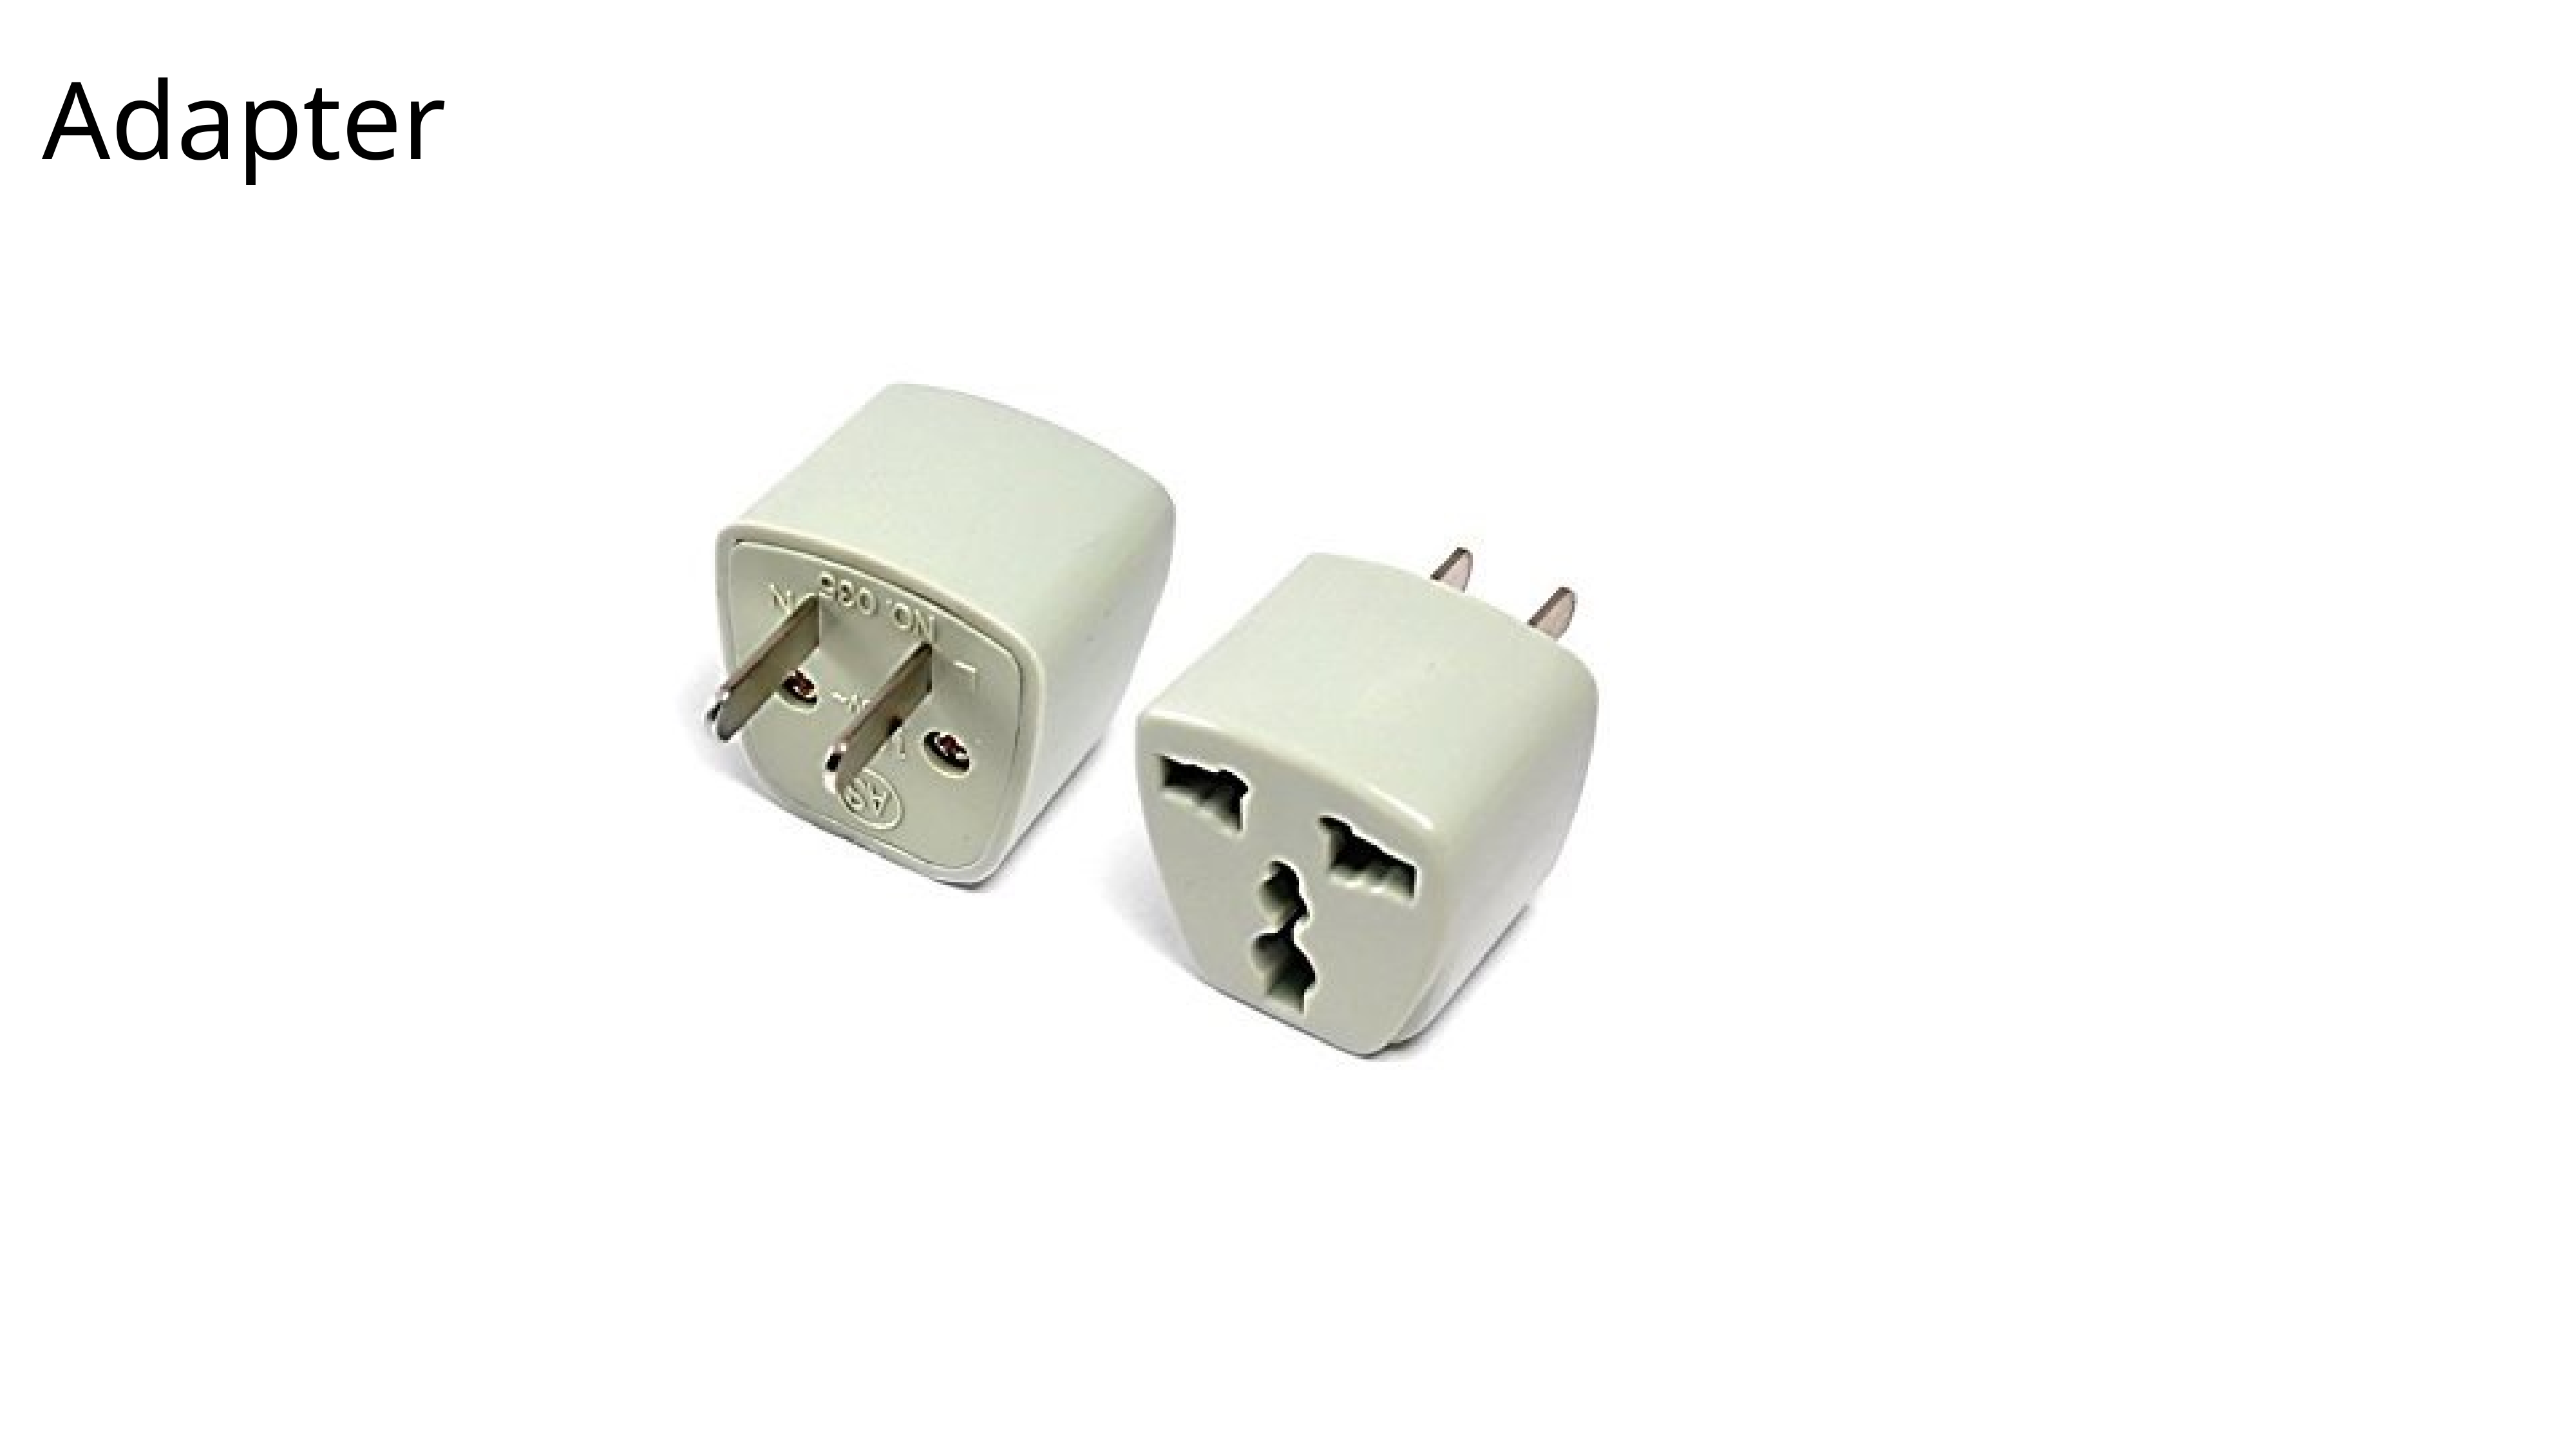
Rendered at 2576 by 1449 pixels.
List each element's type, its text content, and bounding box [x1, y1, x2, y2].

text_box Adapter [37, 46, 452, 186]
picture [672, 255, 1611, 1193]
